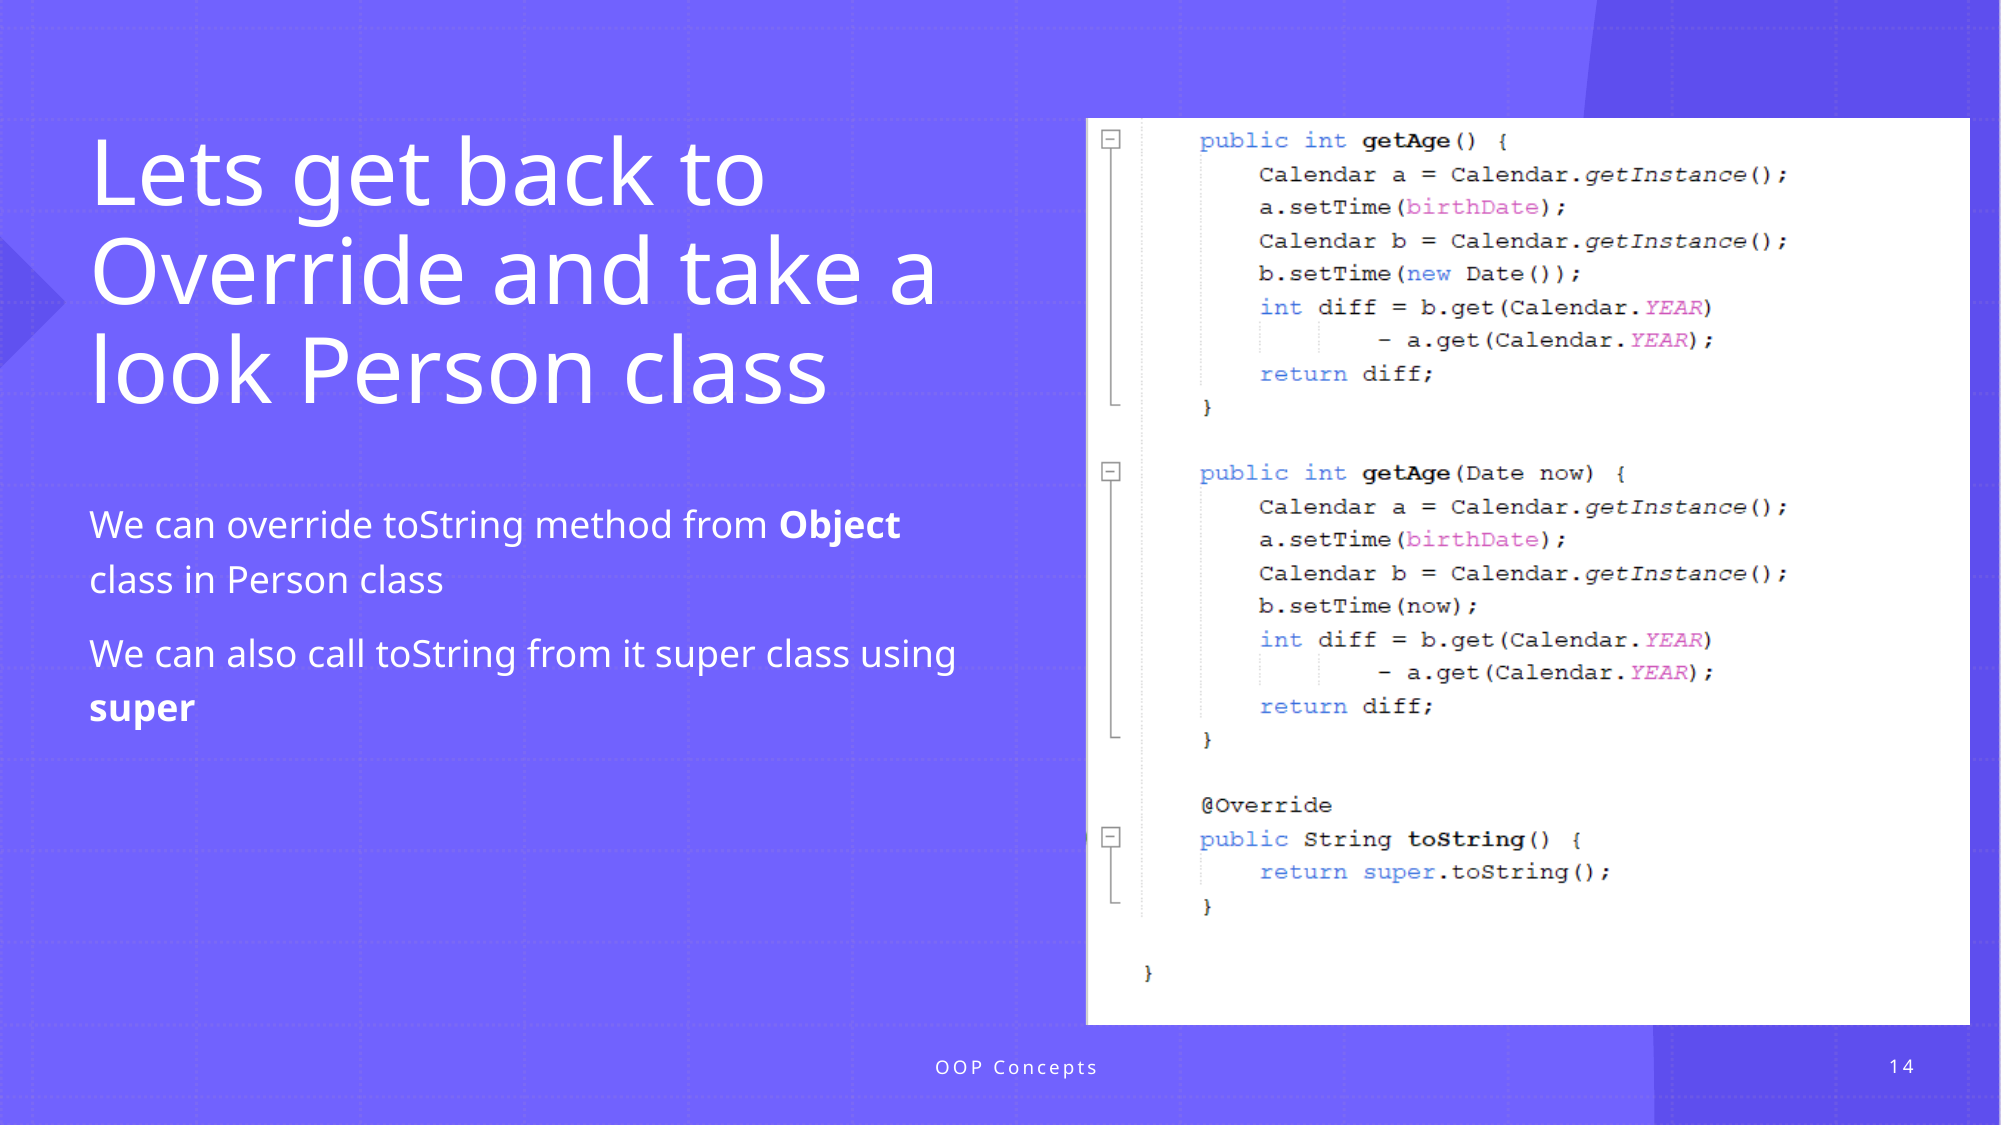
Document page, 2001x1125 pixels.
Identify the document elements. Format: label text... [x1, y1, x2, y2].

list We can override toString method from Object class in Person class We can also call toString from it super class using super [74, 485, 984, 1037]
footer OOP Concepts [689, 1036, 1343, 1097]
slide_number 14 [1835, 1037, 1967, 1098]
picture [1085, 118, 1970, 1025]
title Lets get back to Override and take a look Person class [75, 118, 963, 445]
